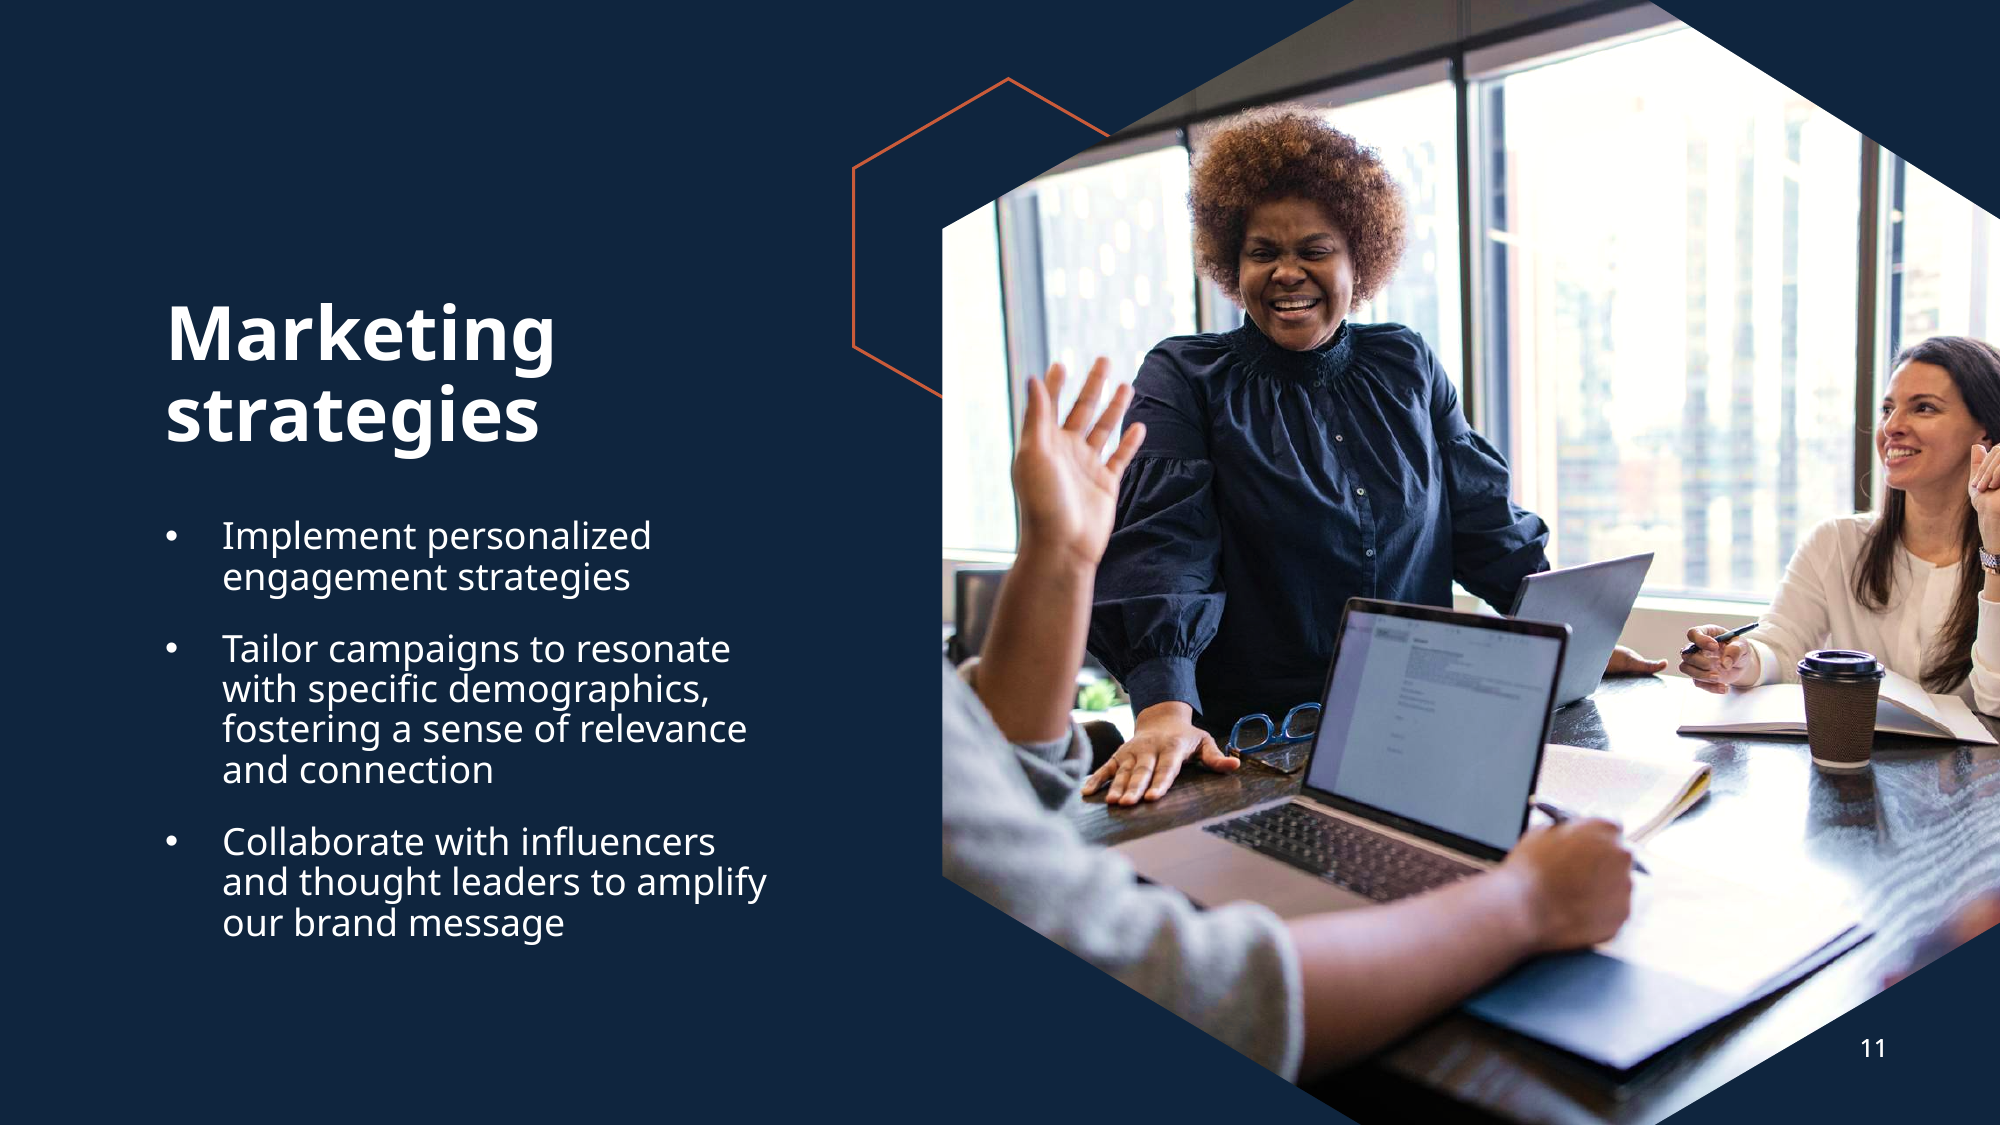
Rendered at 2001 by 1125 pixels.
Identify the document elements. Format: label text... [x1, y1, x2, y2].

title Marketing strategies [150, 120, 795, 465]
picture [942, 0, 2000, 1125]
list Implement personalized engagement strategies Tailor campaigns to resonate with specific demographics, fostering a sense of relevance and connection Collaborate with influencers and thought leaders to amplify our brand message [150, 510, 795, 945]
